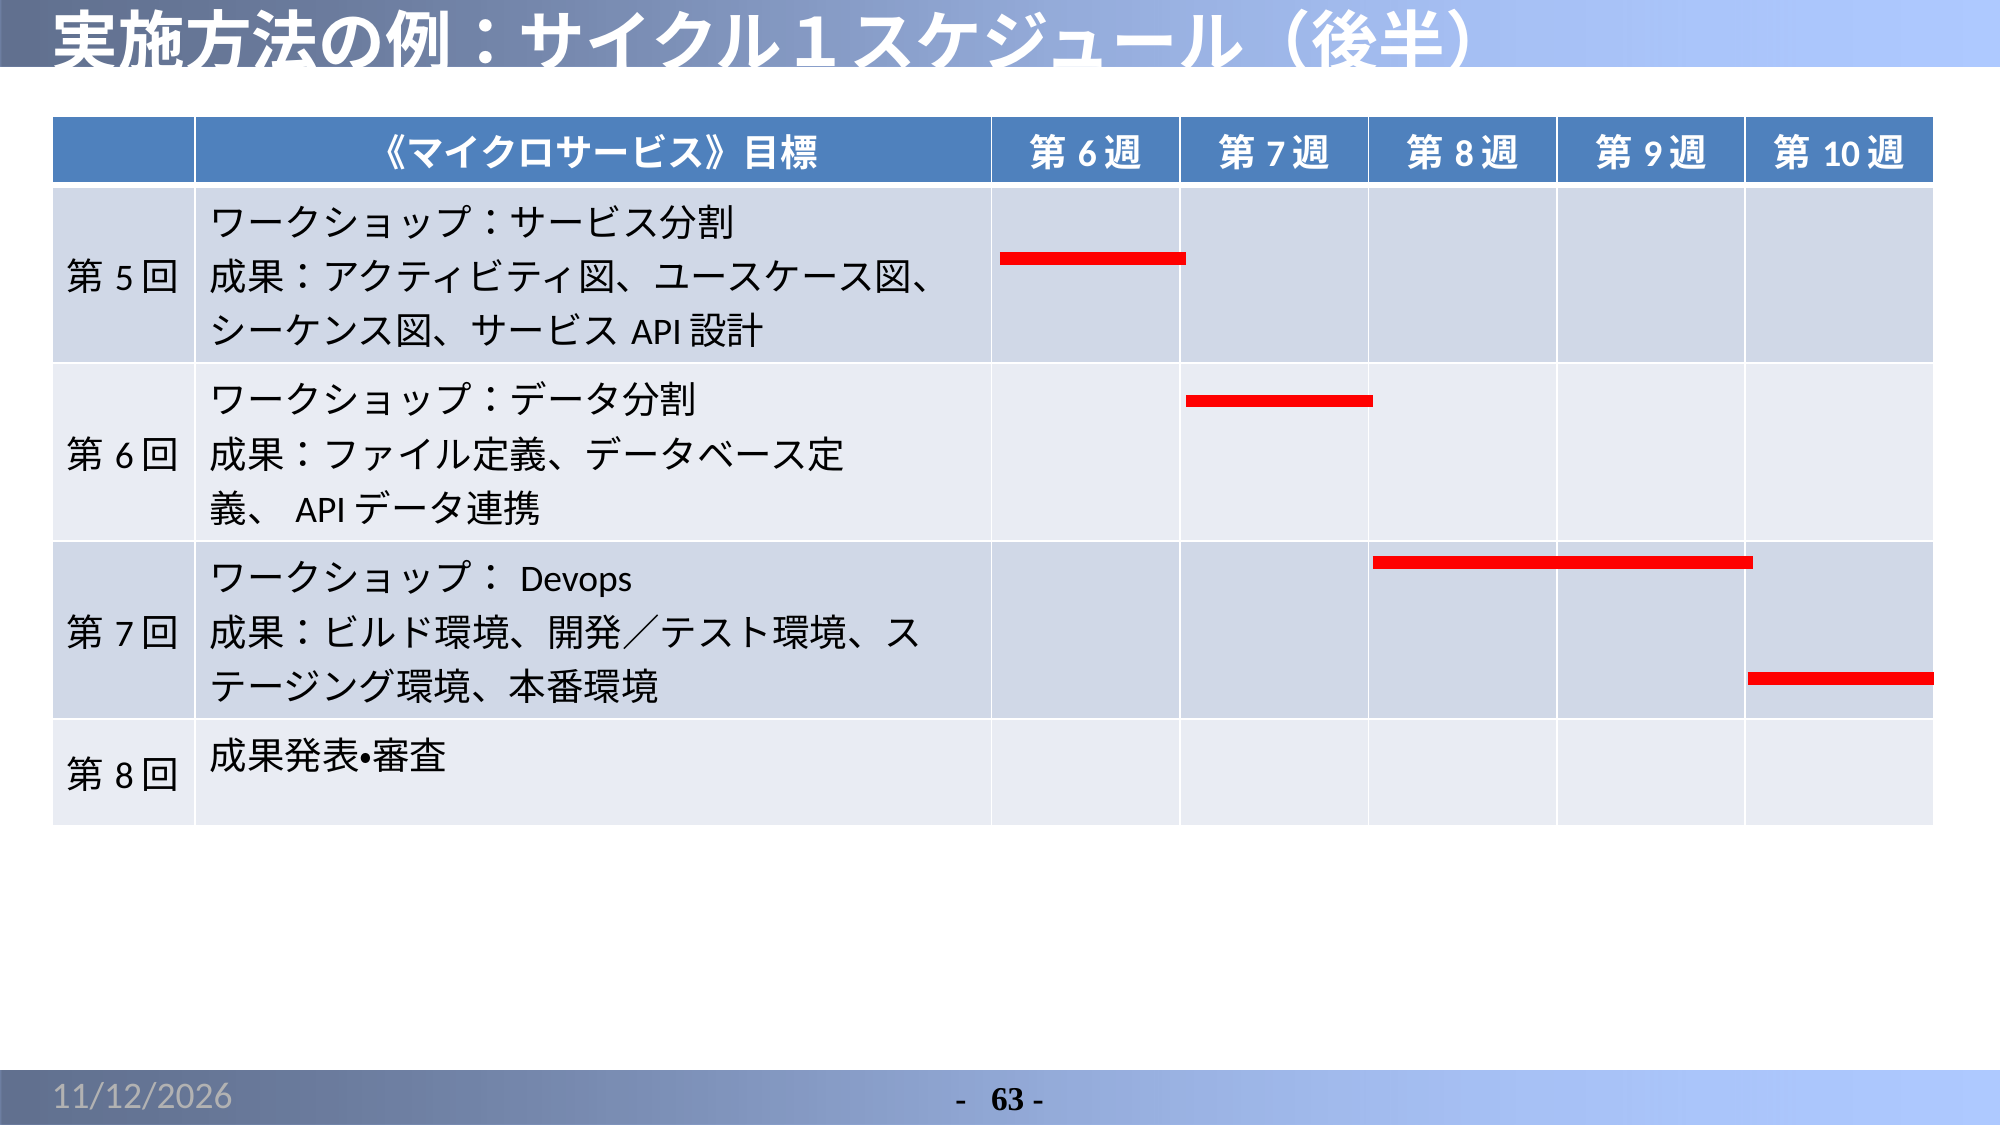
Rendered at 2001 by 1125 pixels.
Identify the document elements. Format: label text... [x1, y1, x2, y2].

table_cell [1558, 542, 1744, 556]
table_header 第7週 [1181, 117, 1368, 182]
table_cell [1746, 364, 1933, 540]
title 実施方法の例：サイクル１スケジュール（後半） [51, 0, 1921, 81]
table_cell 成果発表・審査 [196, 720, 991, 825]
slide_number - 63 - [934, 1078, 1063, 1117]
table_header 《マイクロサービス》目標 [196, 117, 991, 182]
table_cell [1369, 188, 1556, 362]
table_cell [1558, 571, 1744, 718]
table_header 第10週 [1746, 117, 1933, 182]
table_cell [1181, 720, 1368, 825]
table_cell [992, 542, 1179, 718]
table_cell [1746, 683, 1933, 718]
table_cell [1746, 720, 1933, 825]
table_cell ワークショップ：Devops 成果：ビルド環境、開発／テスト環境、ステージング環境、本番環境 [196, 542, 991, 718]
table_cell 第6回 [53, 364, 194, 540]
table_cell 第8回 [53, 720, 194, 825]
table_cell [1181, 188, 1368, 362]
table_header [53, 117, 194, 182]
table_header 第6週 [992, 117, 1179, 182]
table_cell 第5回 [53, 188, 194, 362]
table_cell 第7回 [53, 542, 194, 718]
table_cell [1558, 188, 1744, 362]
table_cell [1181, 542, 1368, 718]
table_header 第9週 [1558, 117, 1744, 182]
table_cell [992, 720, 1179, 825]
table_cell ワークショップ：サービス分割 成果：アクティビティ図、ユースケース図、シーケンス図、サービスAPI設計 [196, 188, 991, 362]
table_cell [1369, 720, 1556, 825]
table_cell [992, 364, 1179, 540]
table_cell [992, 188, 1179, 362]
table_cell [1558, 720, 1744, 825]
table_cell [1558, 364, 1744, 540]
table_cell [1746, 542, 1933, 681]
table_cell [1746, 188, 1933, 362]
table_cell [1369, 364, 1556, 540]
table_header 第8週 [1369, 117, 1556, 182]
table_cell ワークショップ：データ分割 成果：ファイル定義、データベース定義、APIデータ連携 [196, 364, 991, 540]
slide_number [51, 1071, 512, 1117]
table_cell [1181, 364, 1368, 540]
table_cell [1369, 542, 1556, 718]
